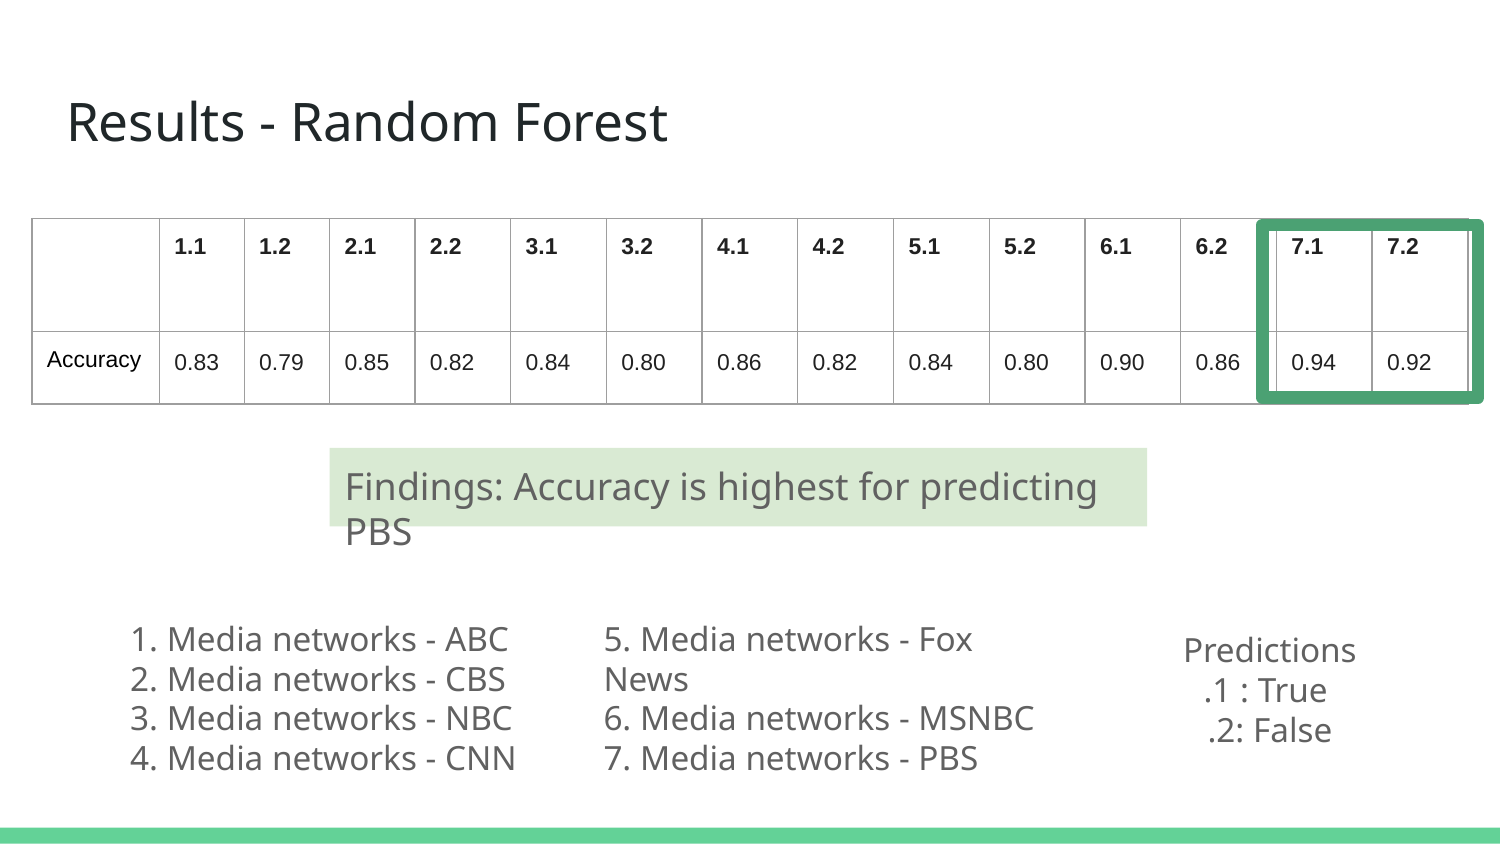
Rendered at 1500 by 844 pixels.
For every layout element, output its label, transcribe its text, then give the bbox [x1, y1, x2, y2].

table_cell 0.85 [330, 332, 414, 403]
table_cell 0.90 [1086, 332, 1180, 403]
table_header 2.2 [416, 219, 510, 331]
table_cell 0.80 [607, 332, 701, 403]
table_header 7.2 [1373, 219, 1467, 224]
table_cell 0.83 [160, 332, 244, 403]
table_cell Accuracy [33, 332, 159, 403]
text_box 5. Media networks - Fox News 6. Media networks - MSNBC 7. Media networks - PBS [588, 602, 1079, 786]
table_header 1.2 [245, 219, 329, 331]
title Results - Random Forest [51, 72, 1449, 167]
table_cell 0.79 [245, 332, 329, 403]
table_cell 0.84 [894, 332, 989, 403]
table_header 5.1 [894, 219, 989, 331]
table_header 3.2 [607, 219, 701, 331]
text_box Findings: Accuracy is highest for predicting PBS [329, 447, 1148, 527]
table_header 5.2 [990, 219, 1084, 331]
table_header [33, 219, 159, 331]
text_box [1262, 224, 1479, 398]
text_box Predictions .1 : True .2: False [1145, 614, 1395, 797]
table_header 4.2 [798, 219, 893, 331]
table_header 6.1 [1086, 219, 1180, 331]
table_cell 0.82 [416, 332, 510, 403]
table_cell 0.86 [1181, 332, 1276, 403]
table_header 7.1 [1277, 219, 1371, 224]
table_header 3.1 [511, 219, 606, 331]
table_cell 0.84 [511, 332, 606, 403]
table_cell 0.86 [703, 332, 797, 403]
text_box 1. Media networks - ABC 2. Media networks - CBS 3. Media networks - NBC 4. Media networks - CNN [115, 602, 559, 786]
table_cell 0.92 [1373, 398, 1467, 403]
table_header 4.1 [703, 219, 797, 331]
table_cell 0.82 [798, 332, 893, 403]
table_header 6.2 [1181, 219, 1276, 331]
table_cell 0.94 [1277, 398, 1371, 403]
table_header 1.1 [160, 219, 244, 331]
table_cell 0.80 [990, 332, 1084, 403]
table_header 2.1 [330, 219, 414, 331]
